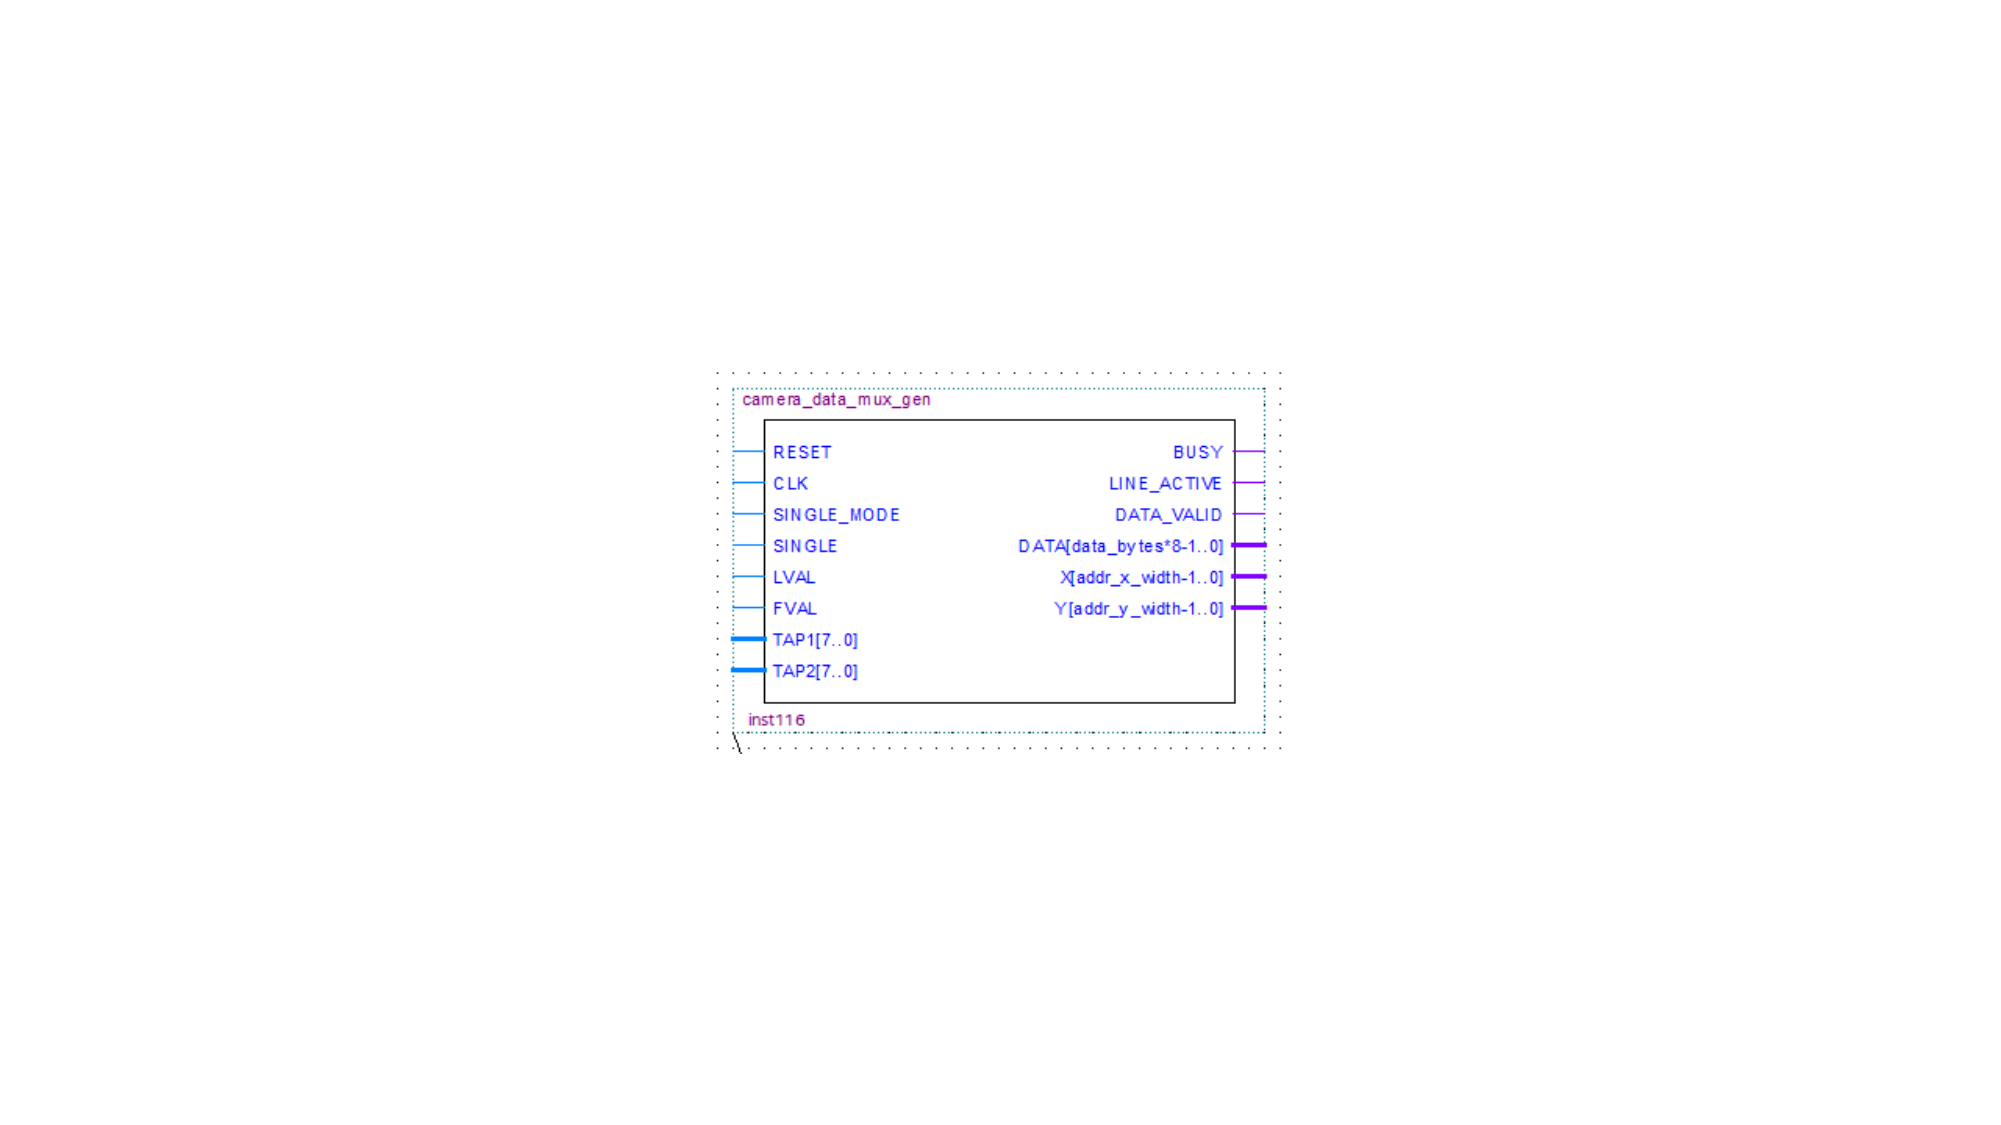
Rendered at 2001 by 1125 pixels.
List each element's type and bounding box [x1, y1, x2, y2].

picture [713, 371, 1286, 754]
